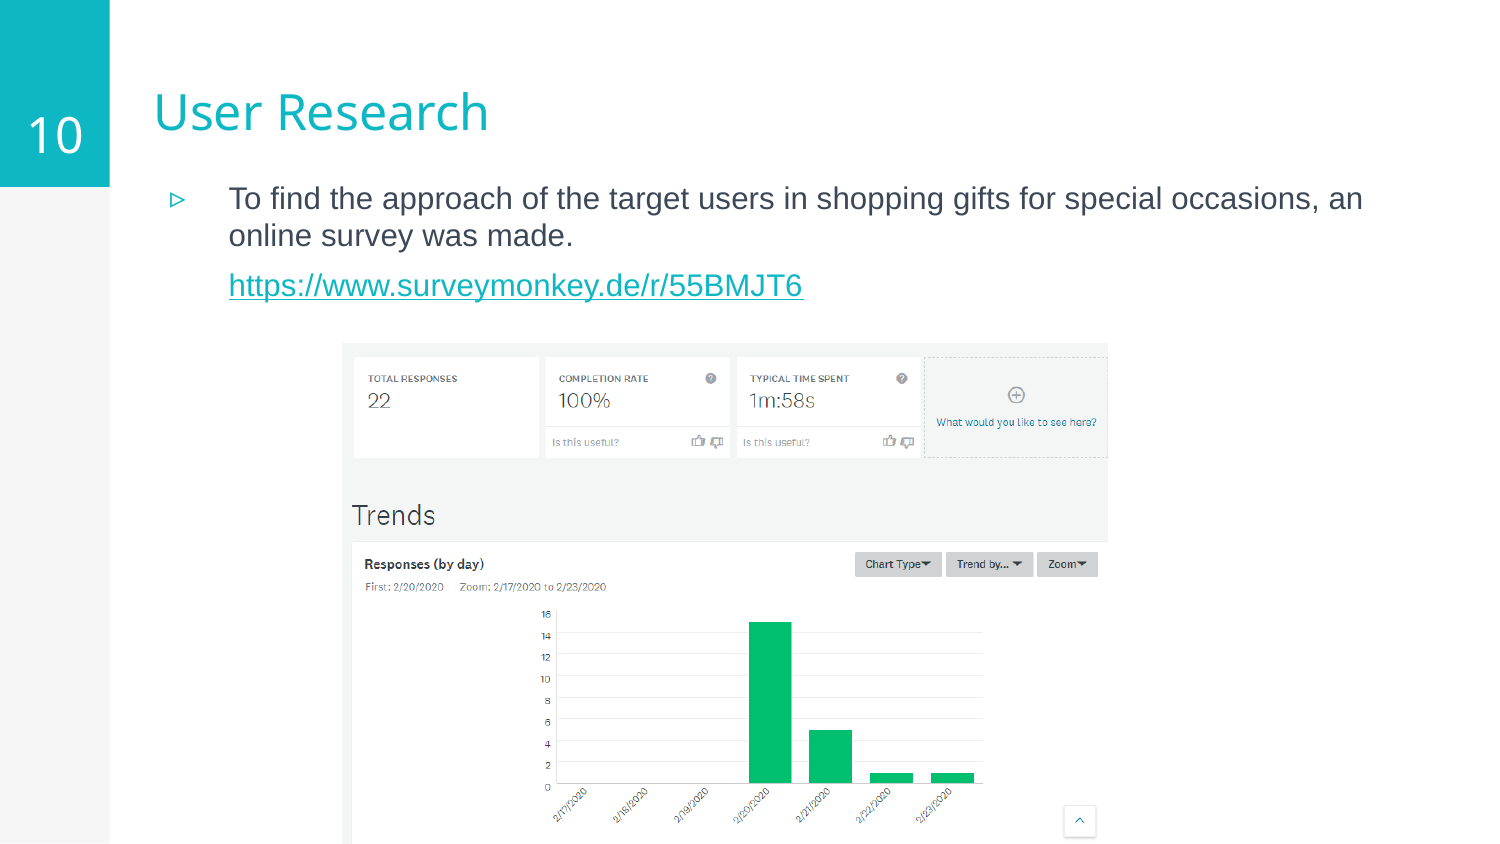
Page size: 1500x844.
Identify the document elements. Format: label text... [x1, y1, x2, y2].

list To find the approach of the target users in shopping gifts for special occasions, an online survey was made. https://www.surveymonkey.de/r/55BMJT6 [138, 162, 1418, 752]
title User Research [138, 54, 722, 156]
picture [342, 343, 1108, 844]
slide_number 10 [0, 0, 110, 187]
